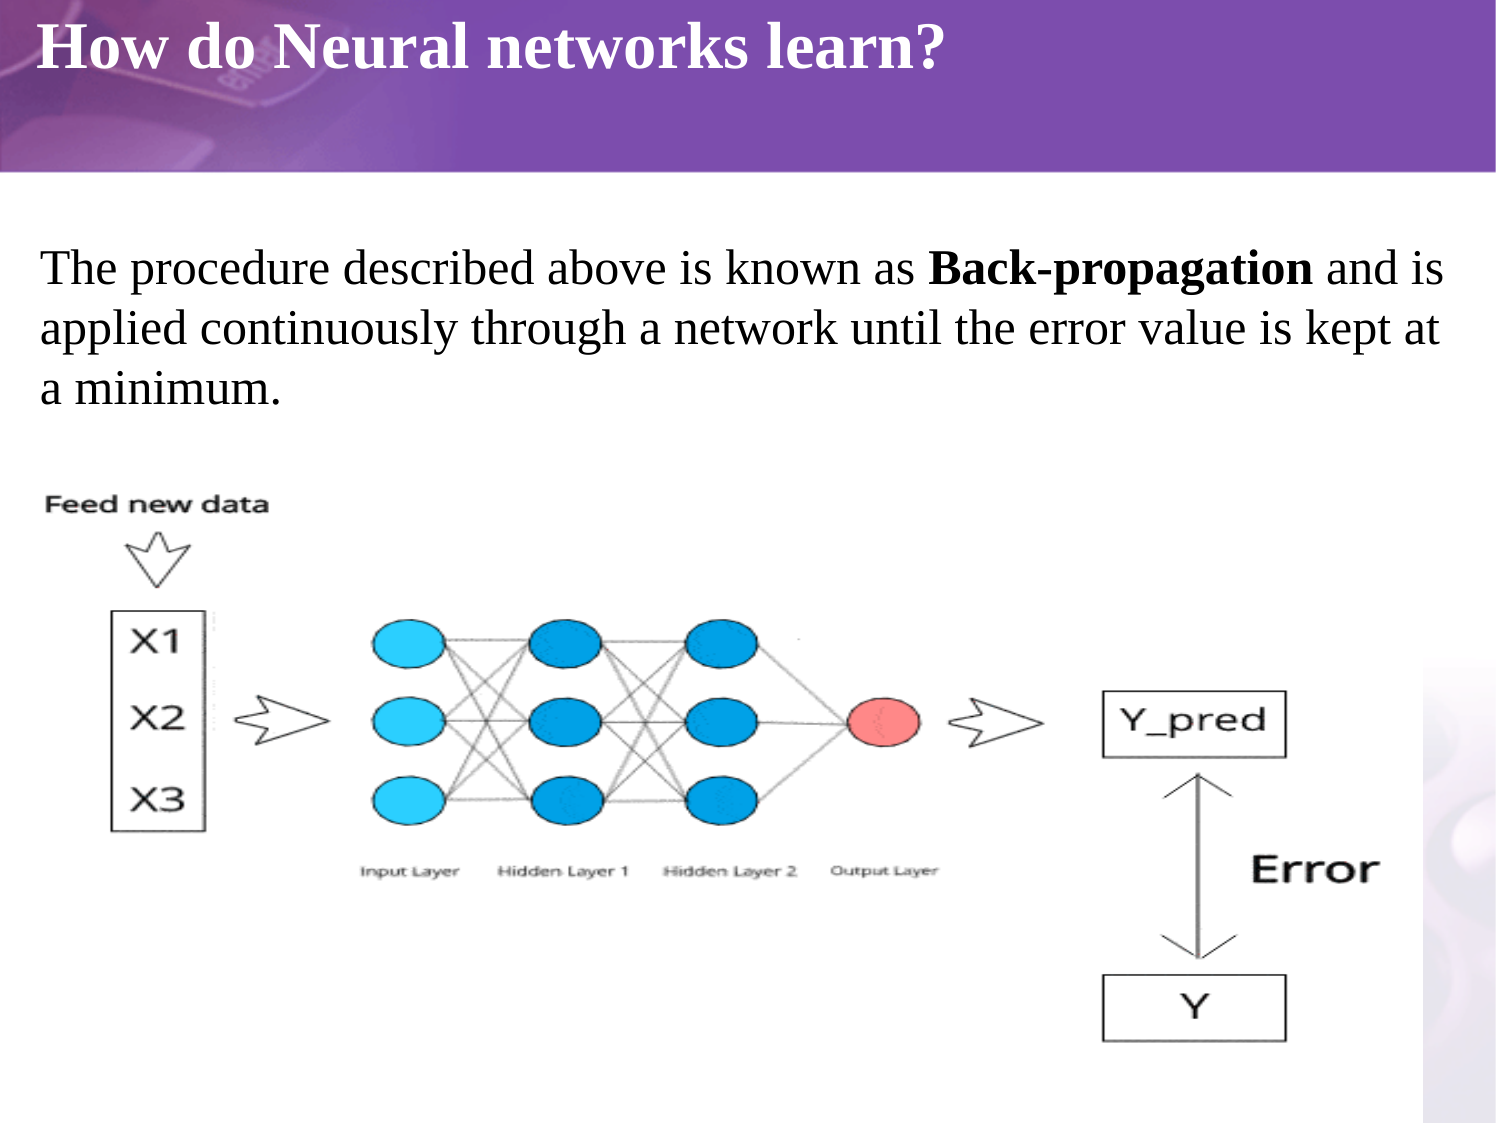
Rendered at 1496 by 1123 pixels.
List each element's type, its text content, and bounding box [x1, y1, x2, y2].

title How do Neural networks learn? [35, 2, 1460, 83]
picture [0, 0, 1496, 1123]
list The procedure described above is known as Back-propagation and is applied continuously through a network until the error value is kept at a minimum. [40, 234, 1456, 417]
